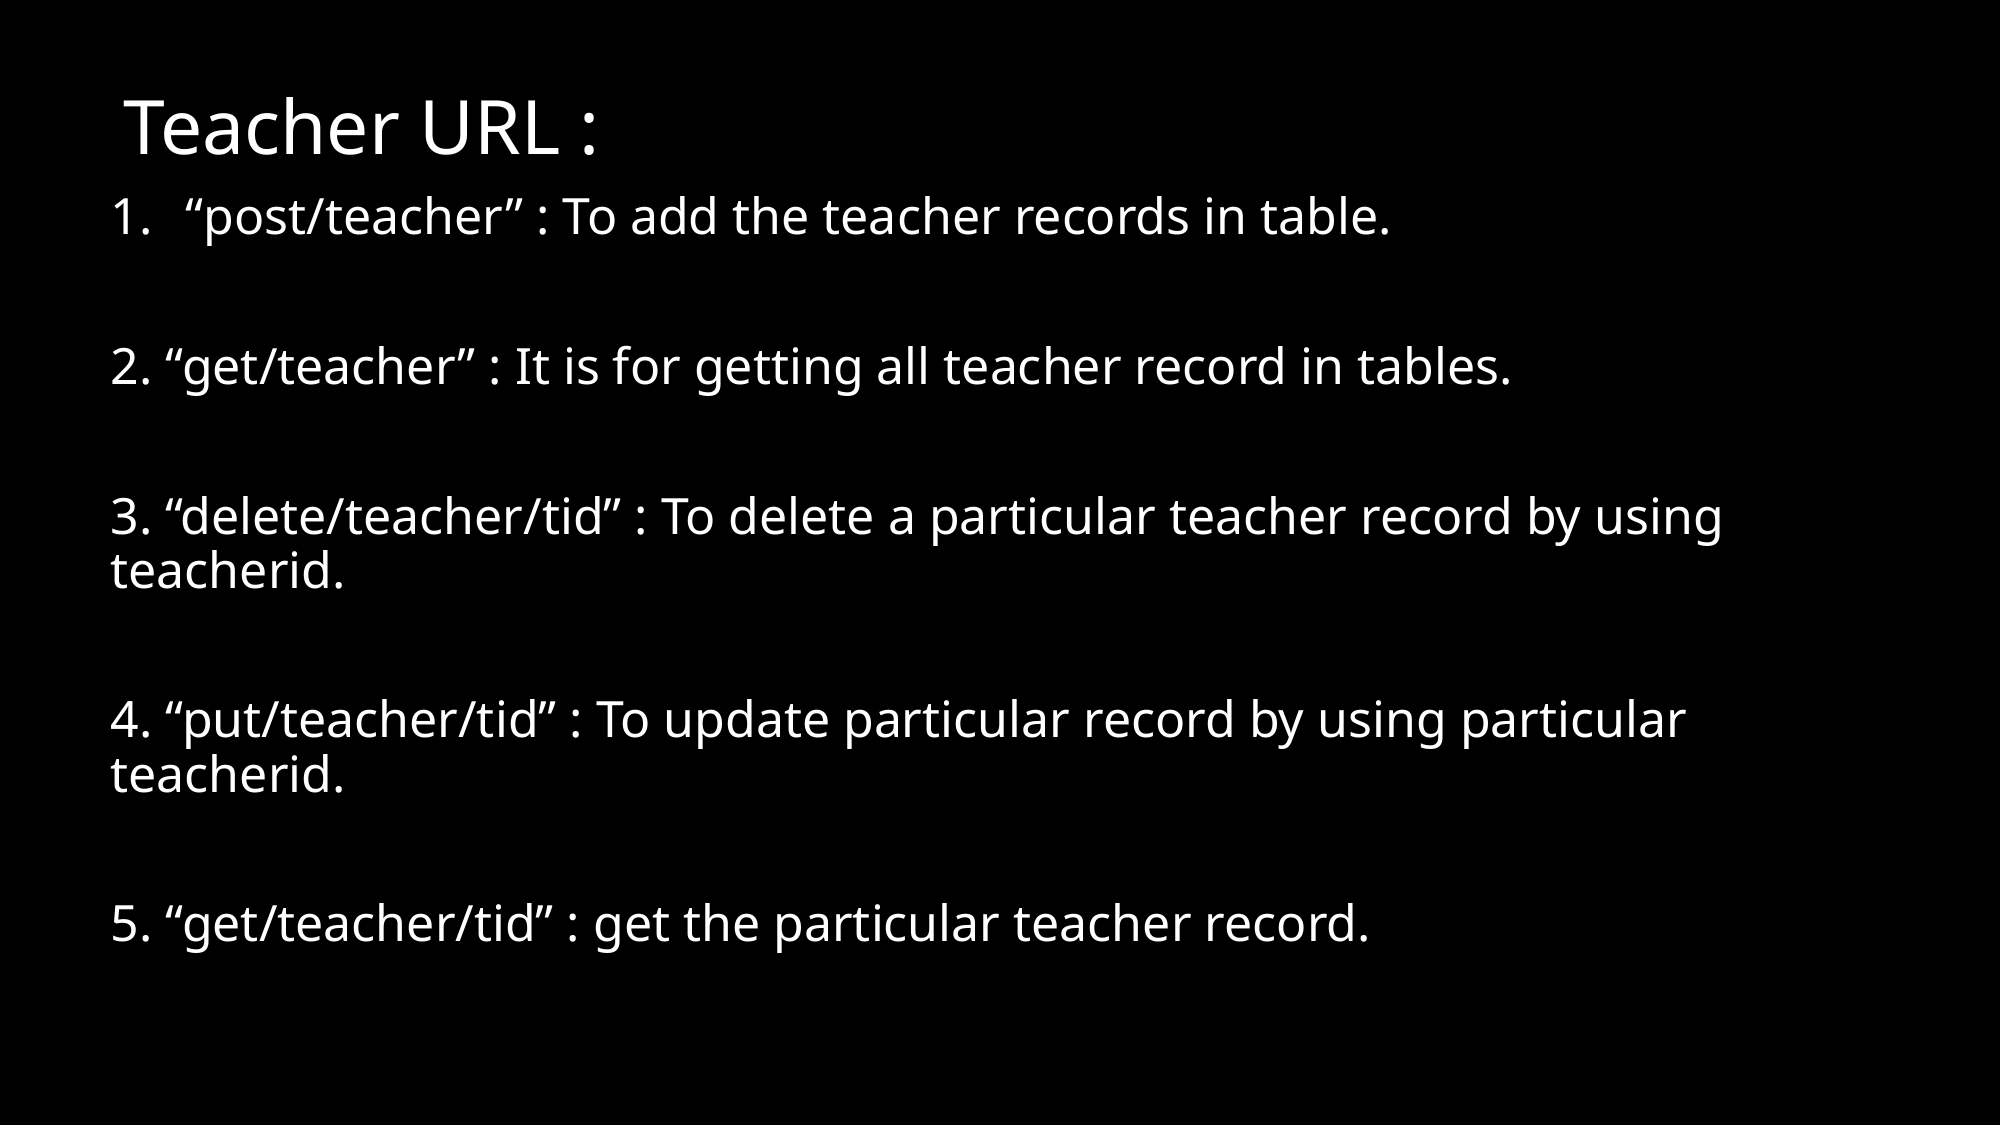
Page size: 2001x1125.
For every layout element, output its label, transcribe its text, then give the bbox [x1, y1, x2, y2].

list Teacher URL : “post/teacher” : To add the teacher records in table. 2. “get/teacher” : It is for getting all teacher record in tables. 3. “delete/teacher/tid” : To delete a particular teacher record by using teacherid. 4. “put/teacher/tid” : To update particular record by using particular teacherid. 5. “get/teacher/tid” : get the particular teacher record. [95, 82, 1894, 1011]
